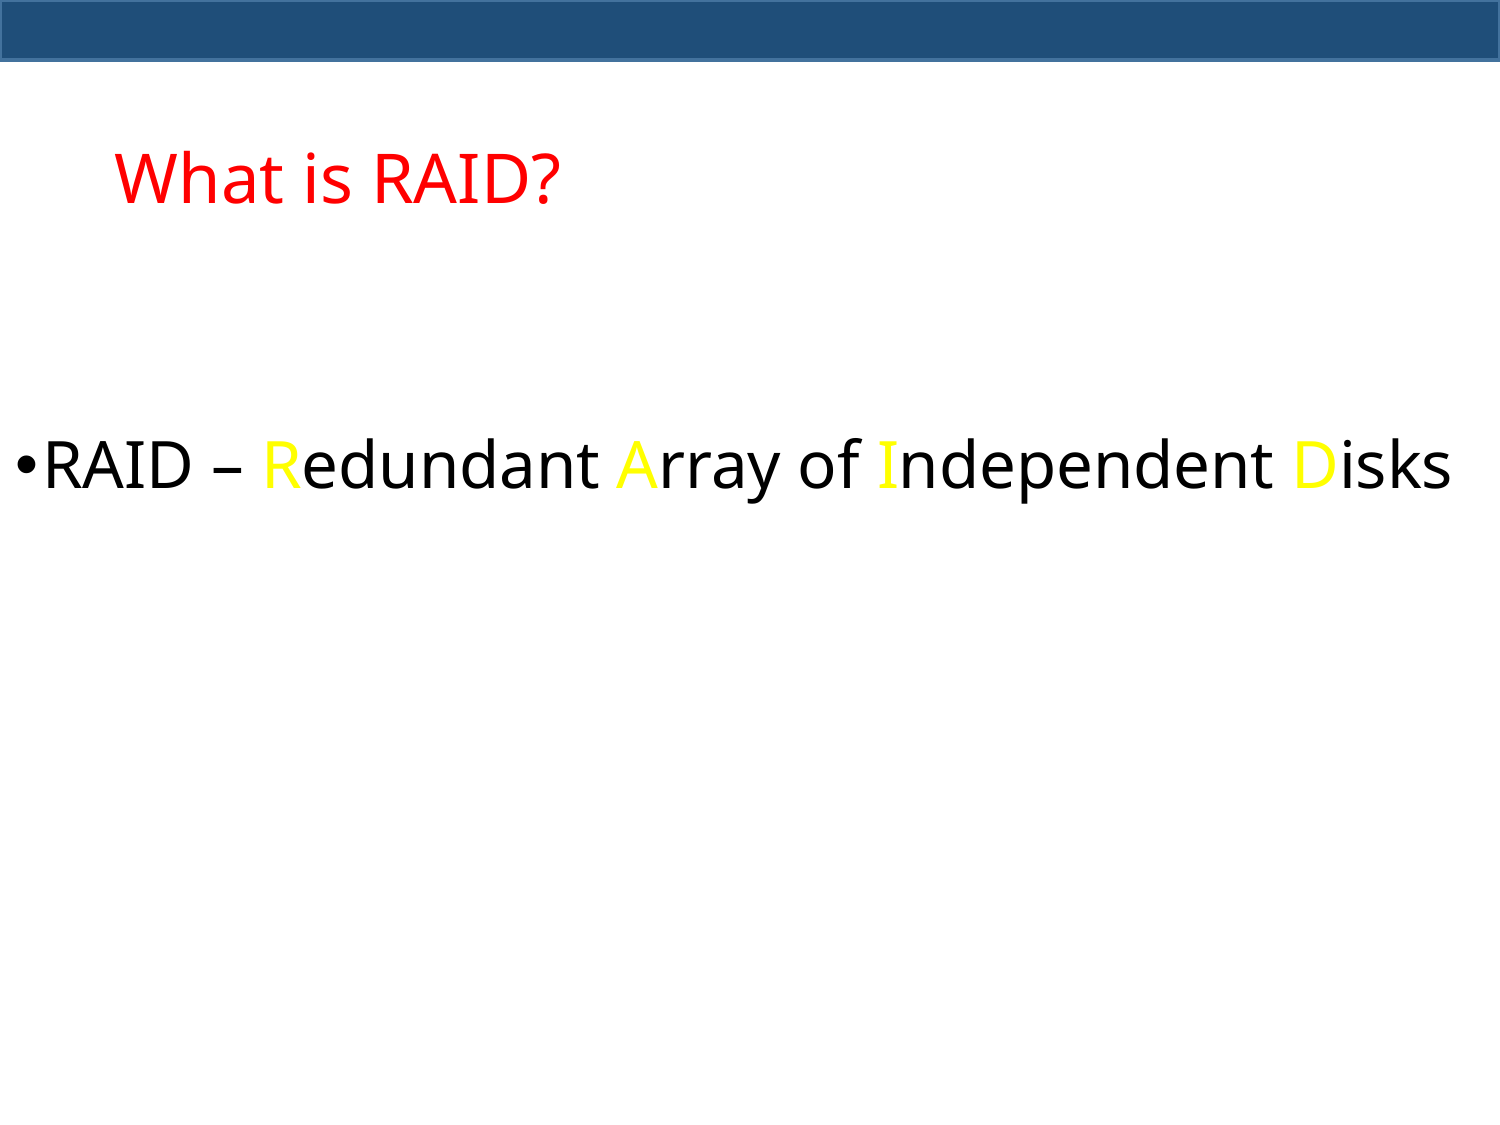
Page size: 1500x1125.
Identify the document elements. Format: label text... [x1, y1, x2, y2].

list RAID – Redundant Array of Independent Disks [0, 425, 1469, 513]
title What is RAID? [99, 99, 1263, 263]
